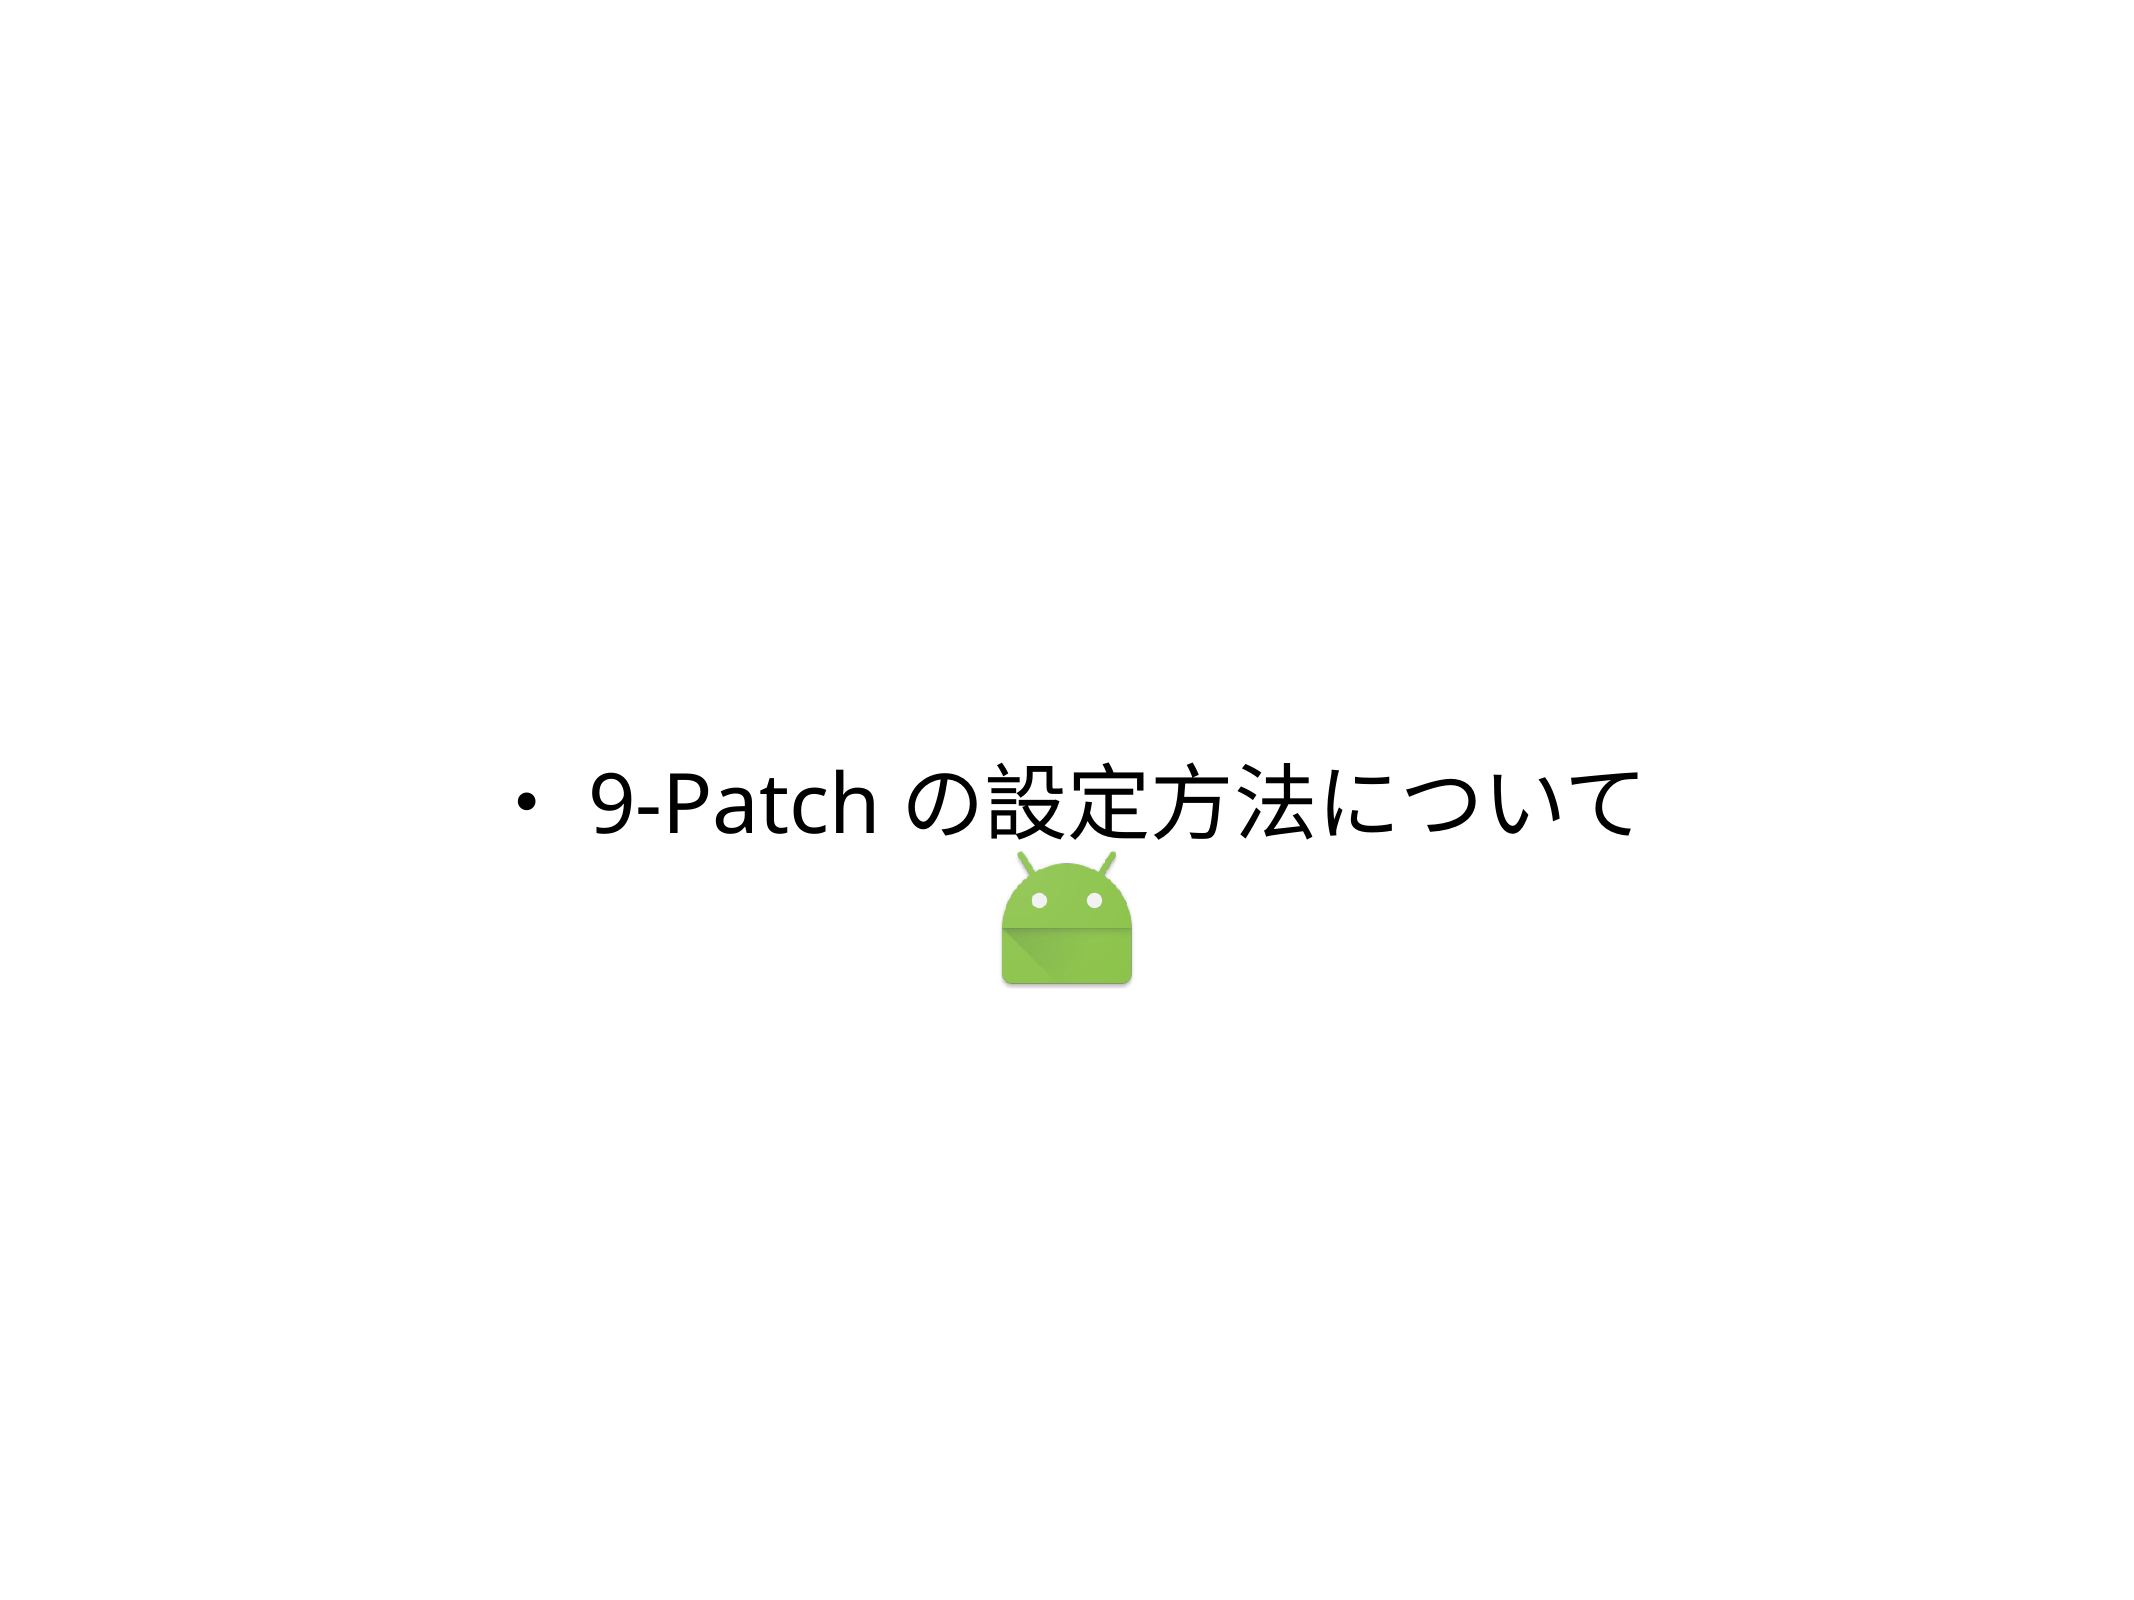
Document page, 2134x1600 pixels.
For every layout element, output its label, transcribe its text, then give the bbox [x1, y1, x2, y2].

text_box ・9-Patchの設定方法について [208, 529, 1925, 1071]
picture [986, 838, 1147, 999]
